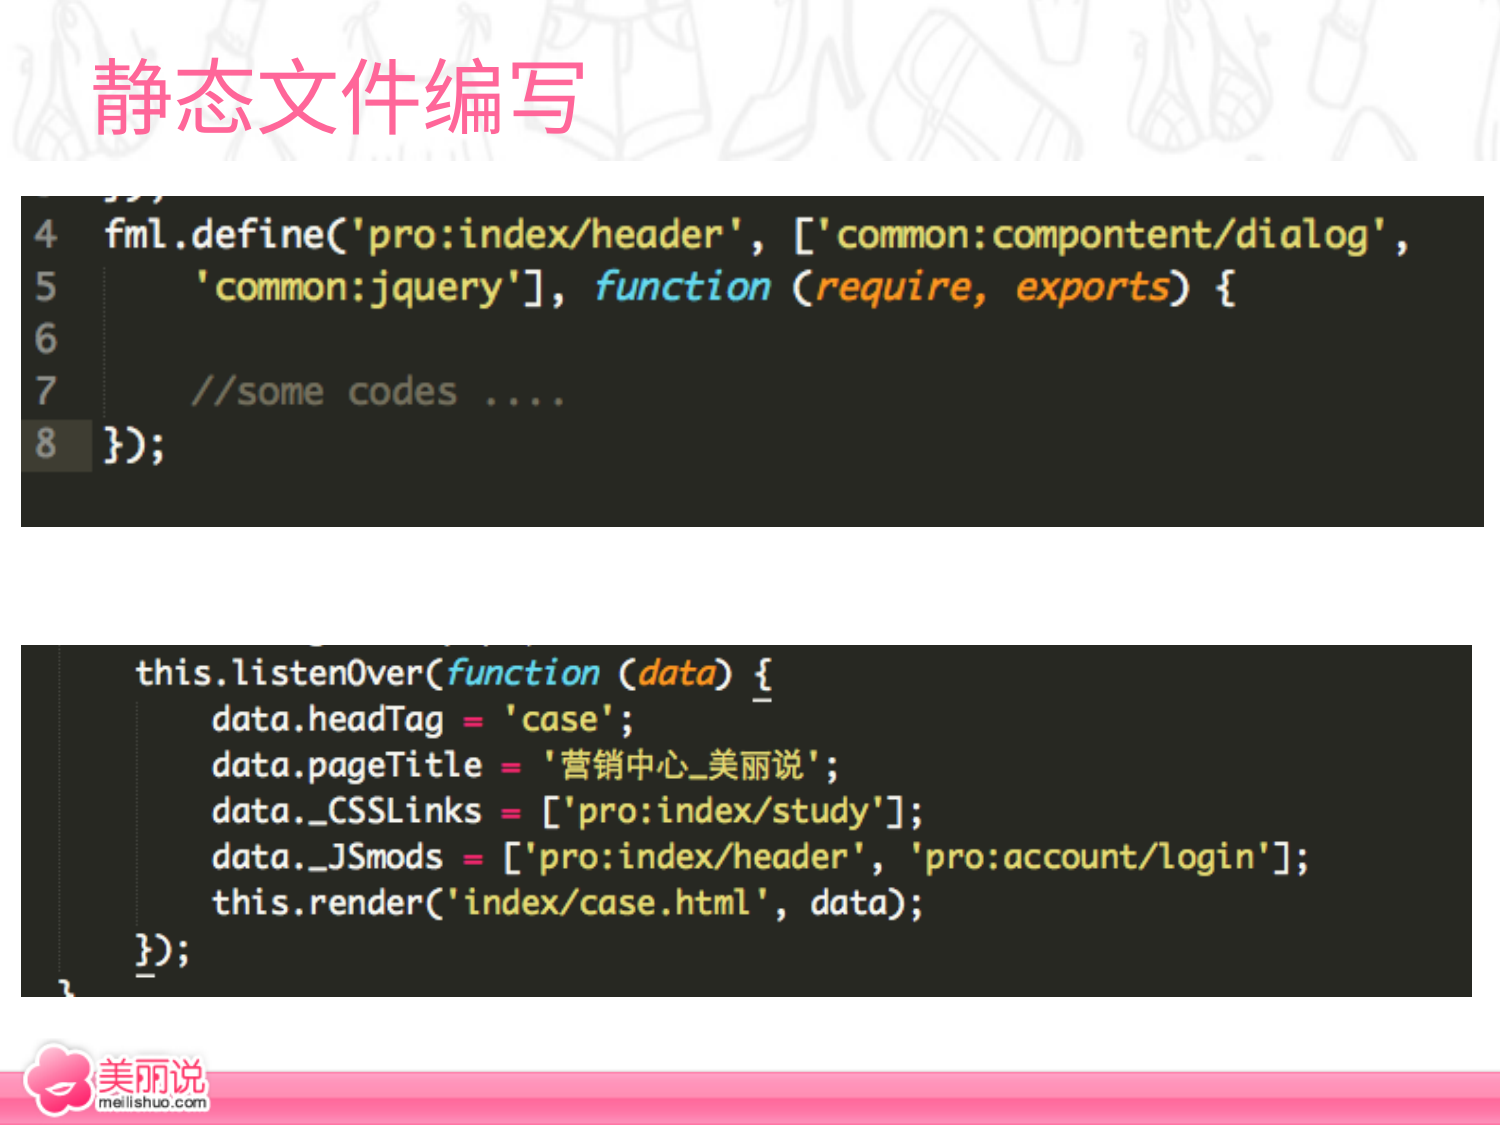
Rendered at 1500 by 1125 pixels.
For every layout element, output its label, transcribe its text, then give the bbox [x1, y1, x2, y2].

title 静态文件编写 [74, 30, 1426, 159]
picture [0, 0, 1500, 1125]
